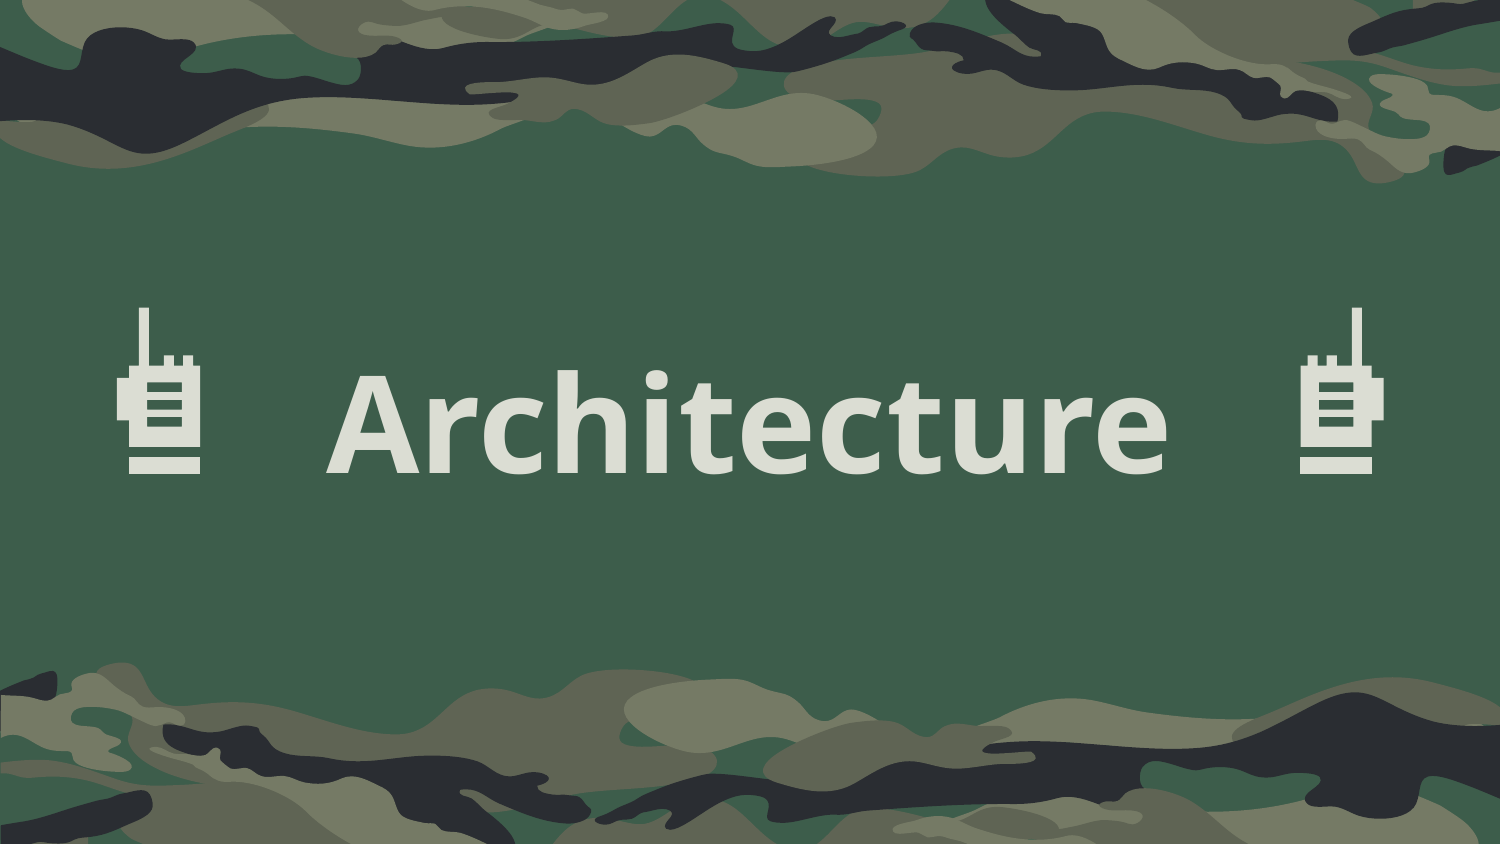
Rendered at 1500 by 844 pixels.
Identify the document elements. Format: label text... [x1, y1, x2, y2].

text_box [116, 307, 201, 475]
title Architecture [209, 344, 1291, 516]
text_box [1300, 307, 1384, 475]
